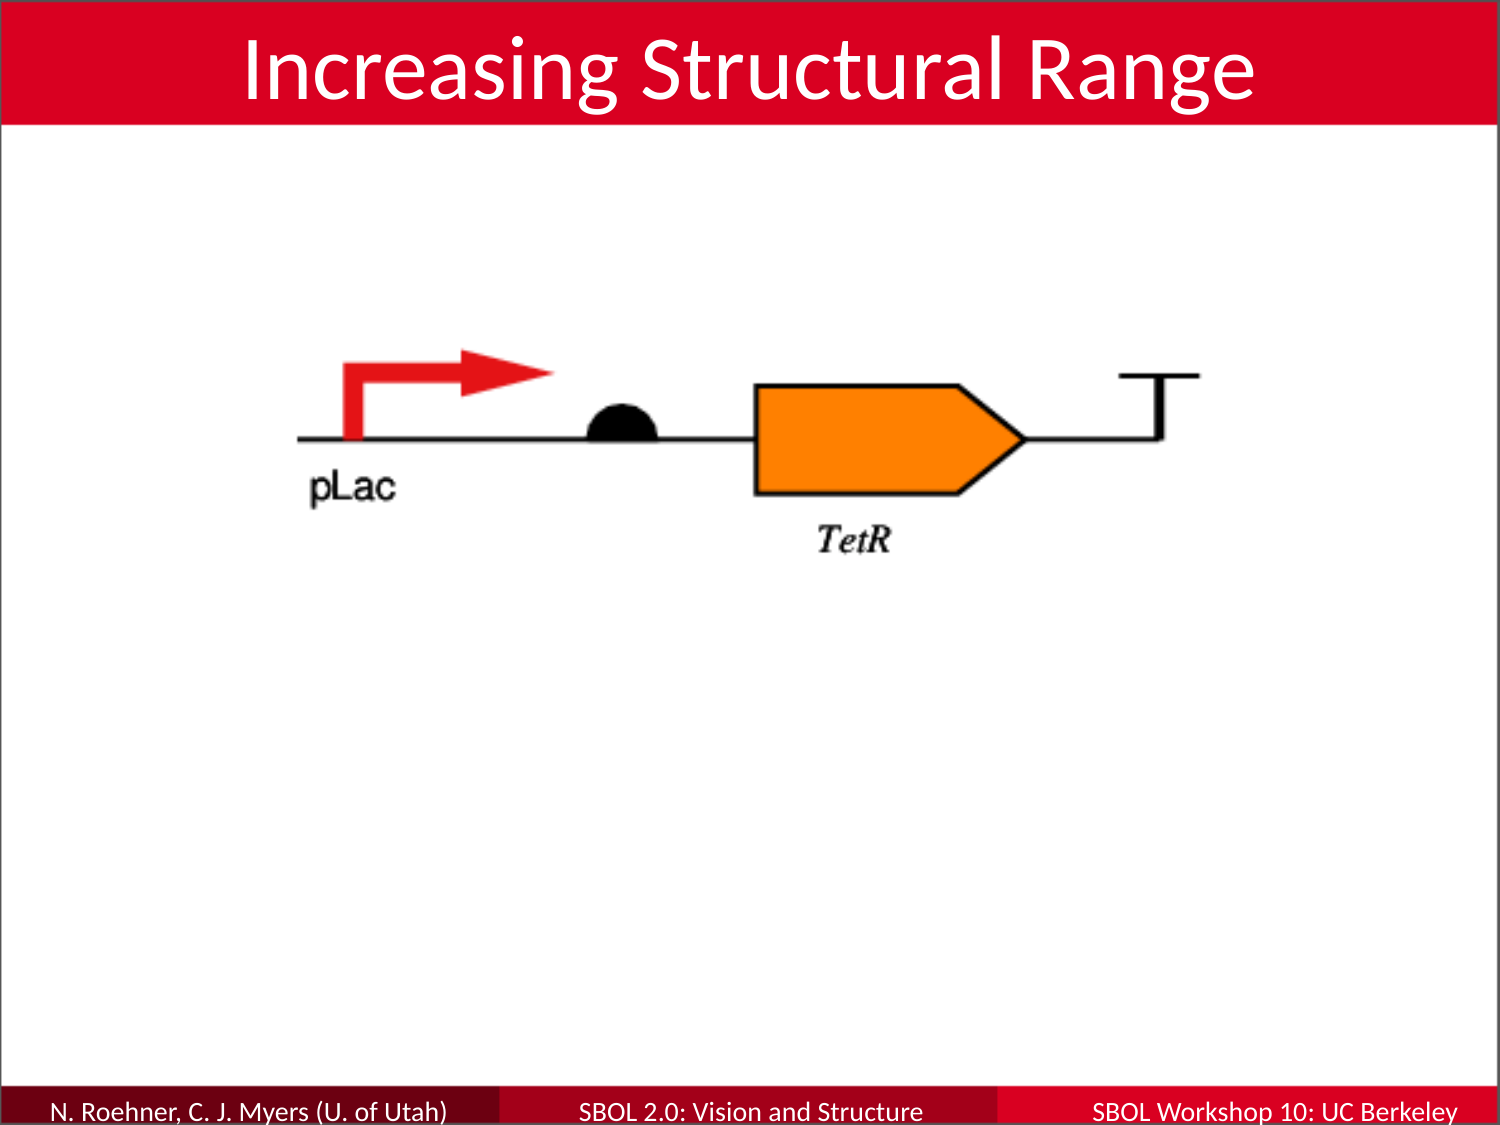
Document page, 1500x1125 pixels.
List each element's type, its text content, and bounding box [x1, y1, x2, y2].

picture [0, 0, 1500, 1125]
text_box N. Roehner, C. J. Myers (U. of Utah) SBOL 2.0: Vision and Structure SBOL Workshop 10: UC Berkeley [6, 1086, 1500, 1125]
title Increasing Structural Range [75, 0, 1425, 125]
